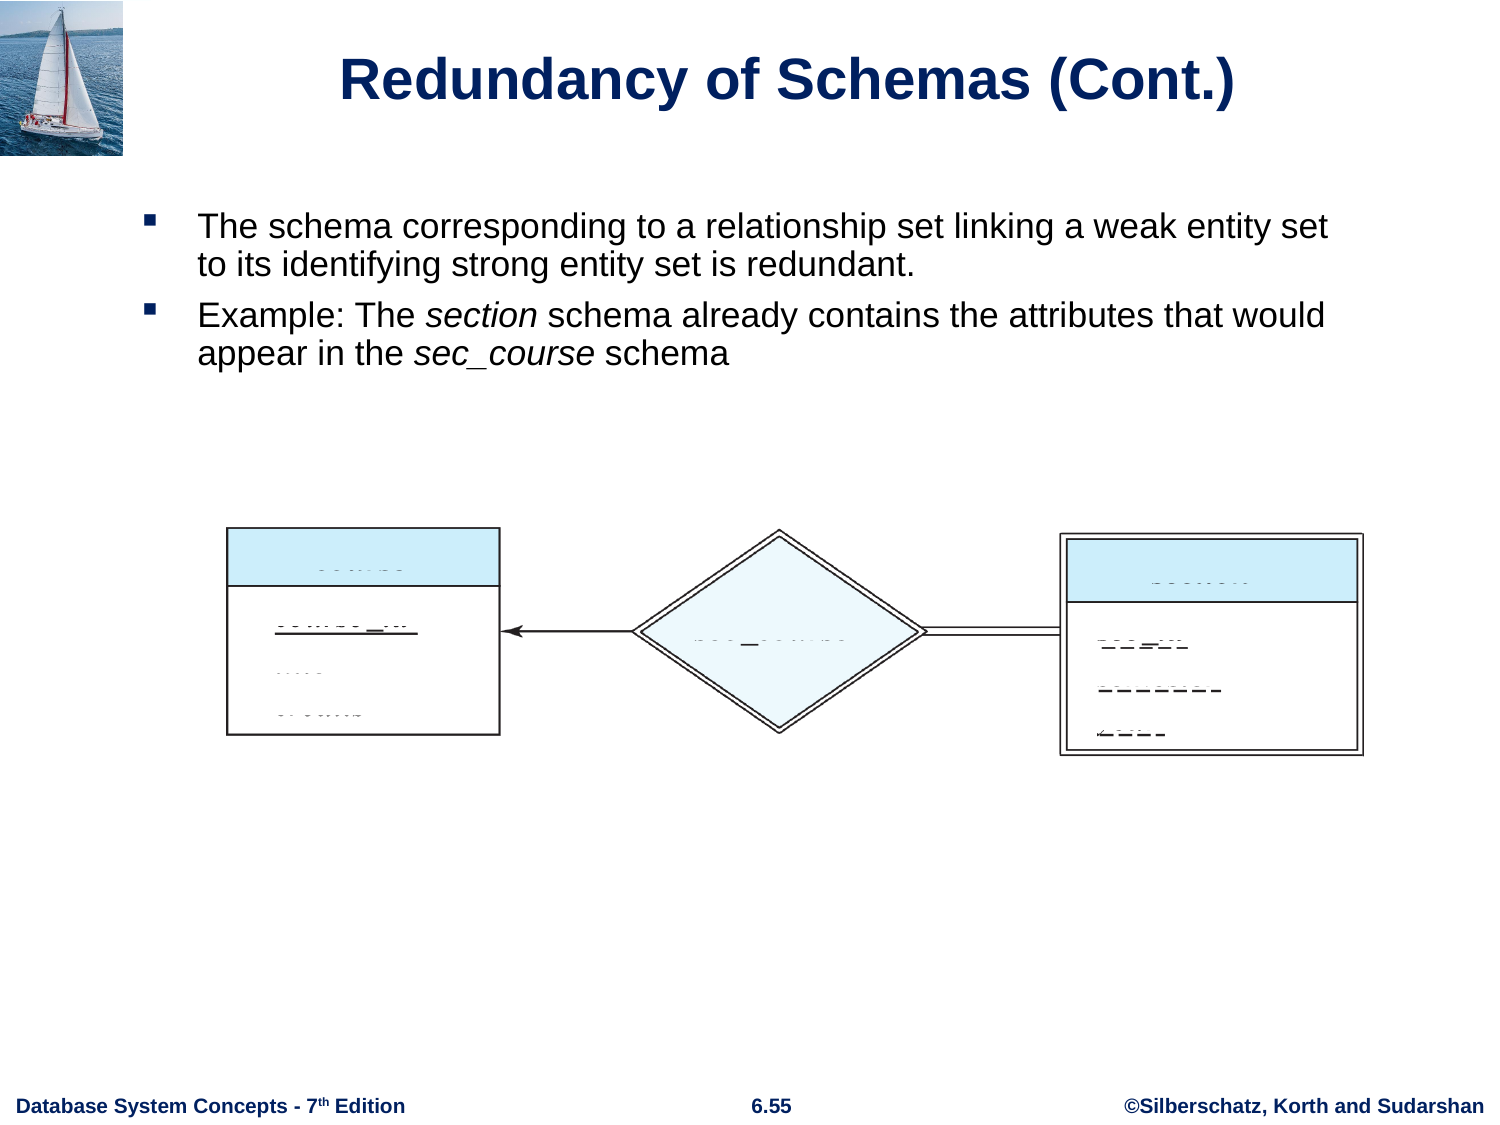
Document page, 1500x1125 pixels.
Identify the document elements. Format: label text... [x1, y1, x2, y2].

list The schema corresponding to a relationship set linking a weak entity set to its identifying strong entity set is redundant. Example: The section schema already contains the attributes that would appear in the sec_course schema [126, 200, 1377, 454]
picture [226, 526, 1364, 758]
picture [0, 1, 123, 156]
title Redundancy of Schemas (Cont.) [125, 18, 1452, 120]
